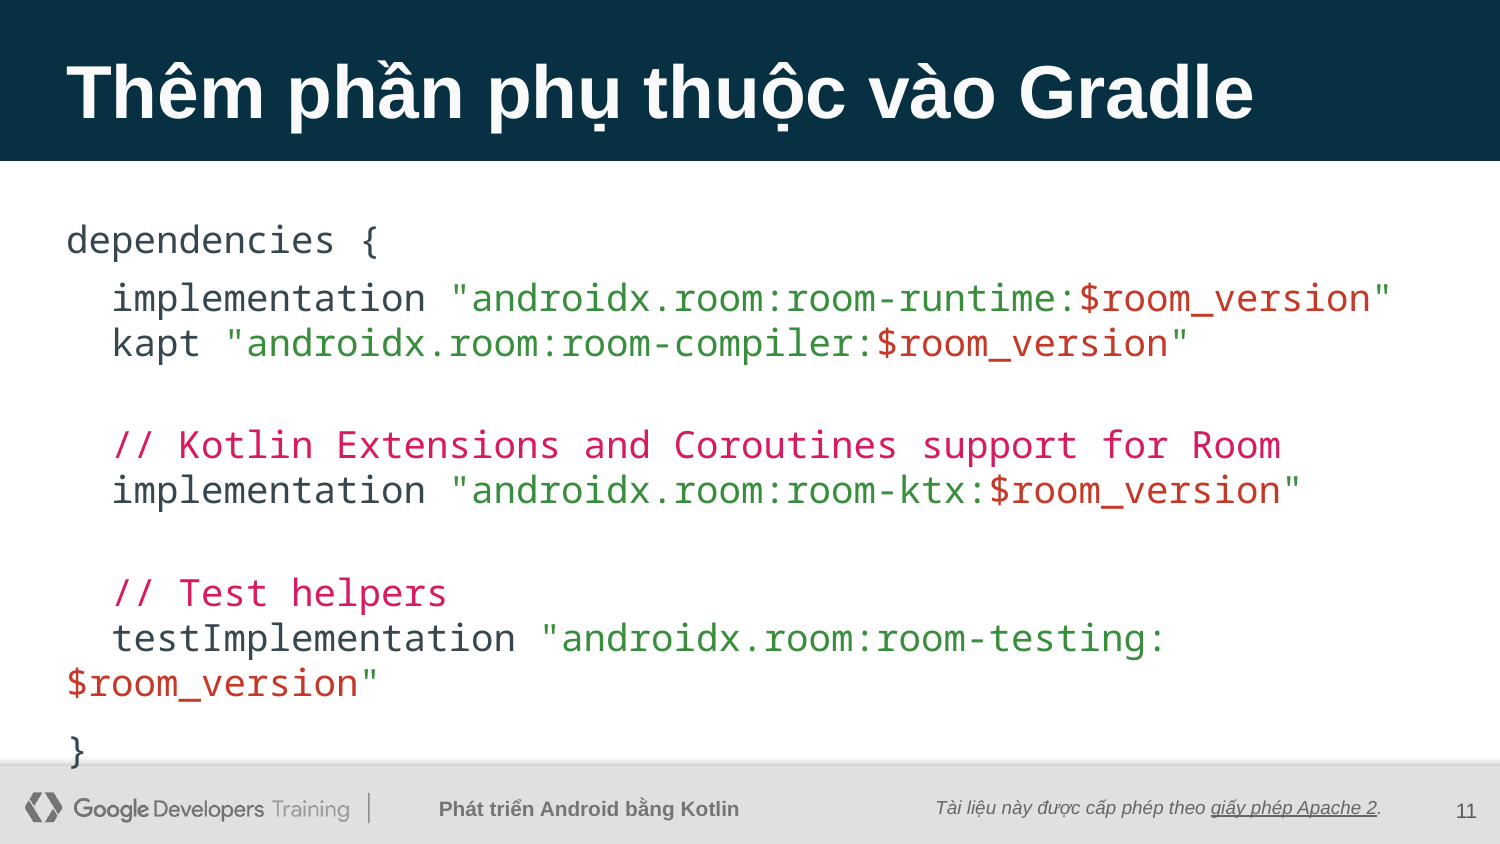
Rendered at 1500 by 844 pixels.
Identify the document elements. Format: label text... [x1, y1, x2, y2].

text_box dependencies { implementation "androidx.room:room-runtime:$room_version" kapt "androidx.room:room-compiler:$room_version" // Kotlin Extensions and Coroutines support for Room implementation "androidx.room:room-ktx:$room_version" // Test helpers testImplementation "androidx.room:room-testing:$room_version" } [51, 201, 1449, 726]
title Thêm phần phụ thuộc vào Gradle [51, 28, 1449, 122]
slide_number ‹#› [1402, 777, 1493, 842]
picture [0, 161, 1500, 844]
